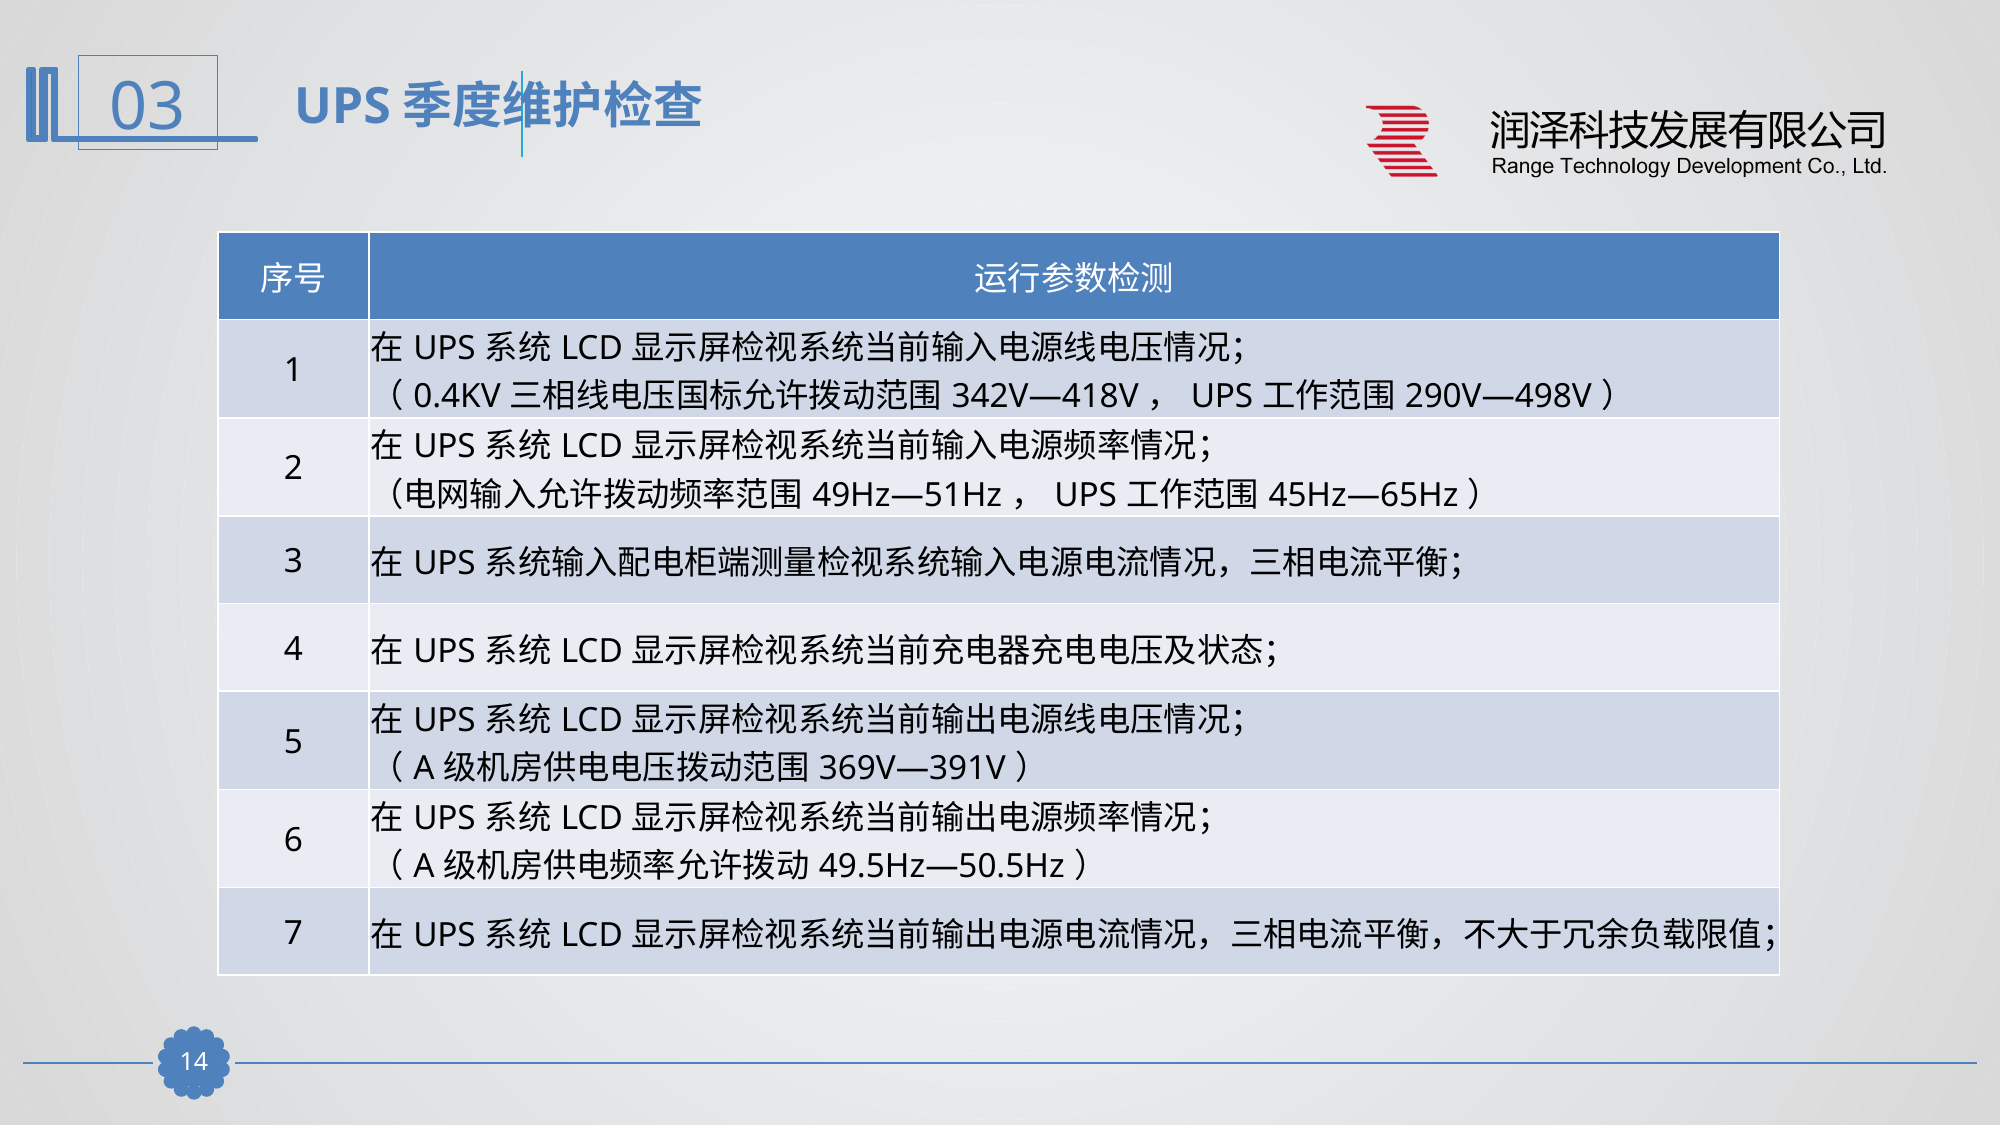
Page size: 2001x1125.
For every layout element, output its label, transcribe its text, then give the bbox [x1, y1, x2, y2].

table_cell 6 [219, 790, 368, 887]
slide_number 13 [169, 1039, 218, 1086]
table_cell 5 [219, 692, 368, 789]
picture [1337, 69, 1929, 205]
table_cell 在UPS系统LCD显示屏检视系统当前充电器充电电压及状态； [370, 604, 1779, 690]
table_cell 在UPS系统输入配电柜端测量检视系统输入电源电流情况，三相电流平衡； [370, 517, 1779, 603]
table_cell 3 [219, 517, 368, 603]
table_cell 2 [219, 419, 368, 515]
text_box UPS季度维护检查 [279, 66, 1733, 142]
table_cell 1 [219, 320, 368, 417]
table_cell 在UPS系统LCD显示屏检视系统当前输入电源线电压情况； （0.4KV三相线电压国标允许拨动范围342V—418V，UPS工作范围290V—498V） [370, 320, 1779, 417]
table_cell 4 [219, 604, 368, 690]
table_cell 在UPS系统LCD显示屏检视系统当前输出电源频率情况； （A级机房供电频率允许拨动49.5Hz—50.5Hz） [370, 790, 1779, 887]
table_header 运行参数检测 [370, 233, 1779, 319]
table_header 序号 [219, 233, 368, 319]
table_cell 在UPS系统LCD显示屏检视系统当前输出电源线电压情况； （A级机房供电电压拨动范围369V—391V） [370, 692, 1779, 789]
table_cell 在UPS系统LCD显示屏检视系统当前输入电源频率情况； （电网输入允许拨动频率范围49Hz—51Hz，UPS工作范围45Hz—65Hz） [370, 419, 1779, 515]
table_cell 在UPS系统LCD显示屏检视系统当前输出电源电流情况，三相电流平衡，不大于冗余负载限值； [370, 888, 1779, 974]
table_cell 7 [219, 888, 368, 974]
